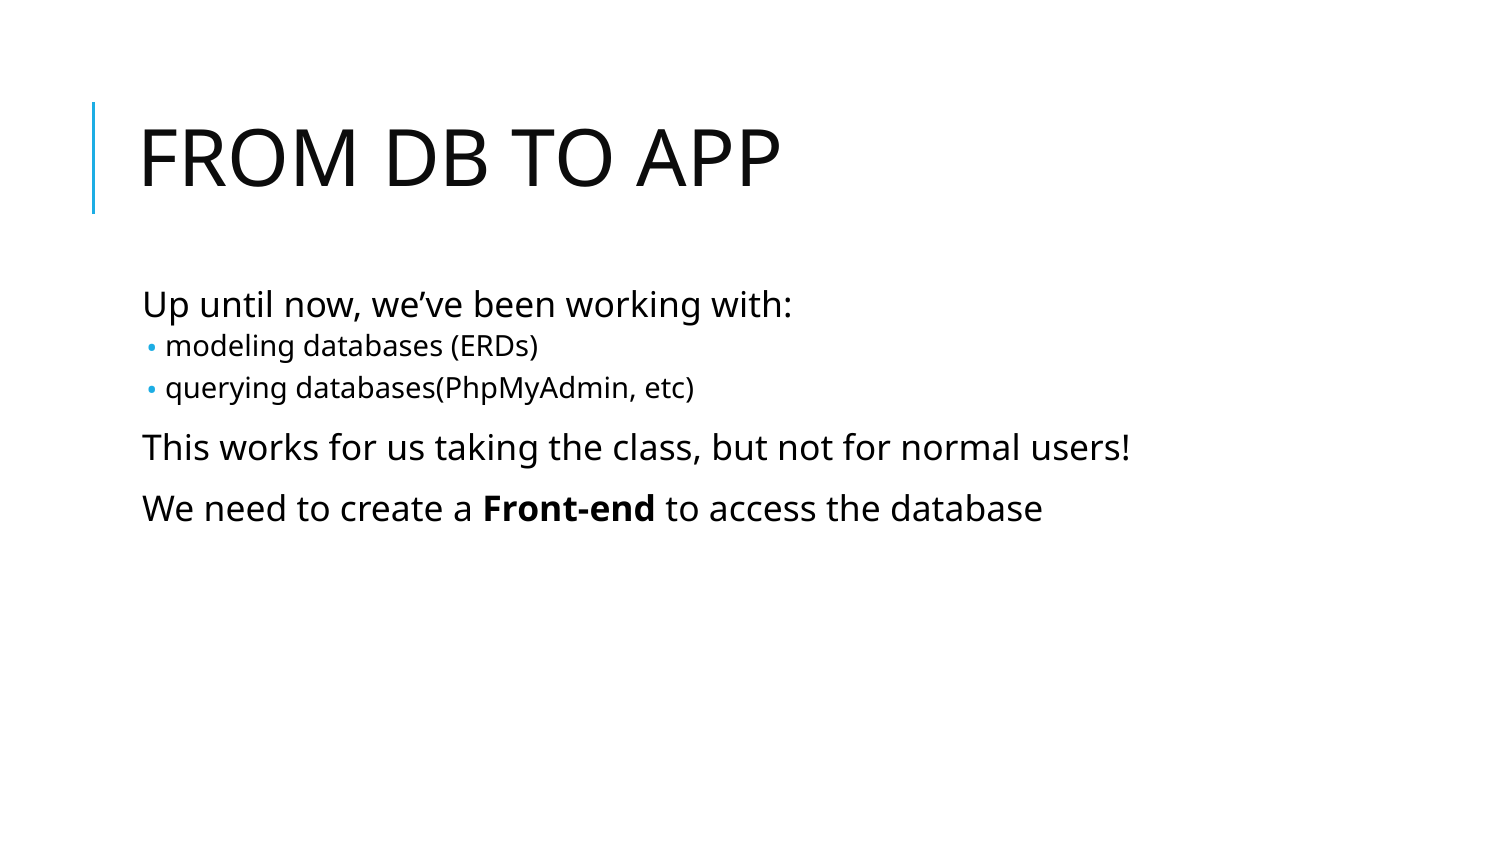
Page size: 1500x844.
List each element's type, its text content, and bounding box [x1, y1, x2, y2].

list Up until now, we’ve been working with: modeling databases (ERDs) querying databases(PhpMyAdmin, etc) This works for us taking the class, but not for normal users! We need to create a Front-end to access the database [126, 281, 1322, 777]
title FROM DB TO APP [126, 71, 1322, 257]
